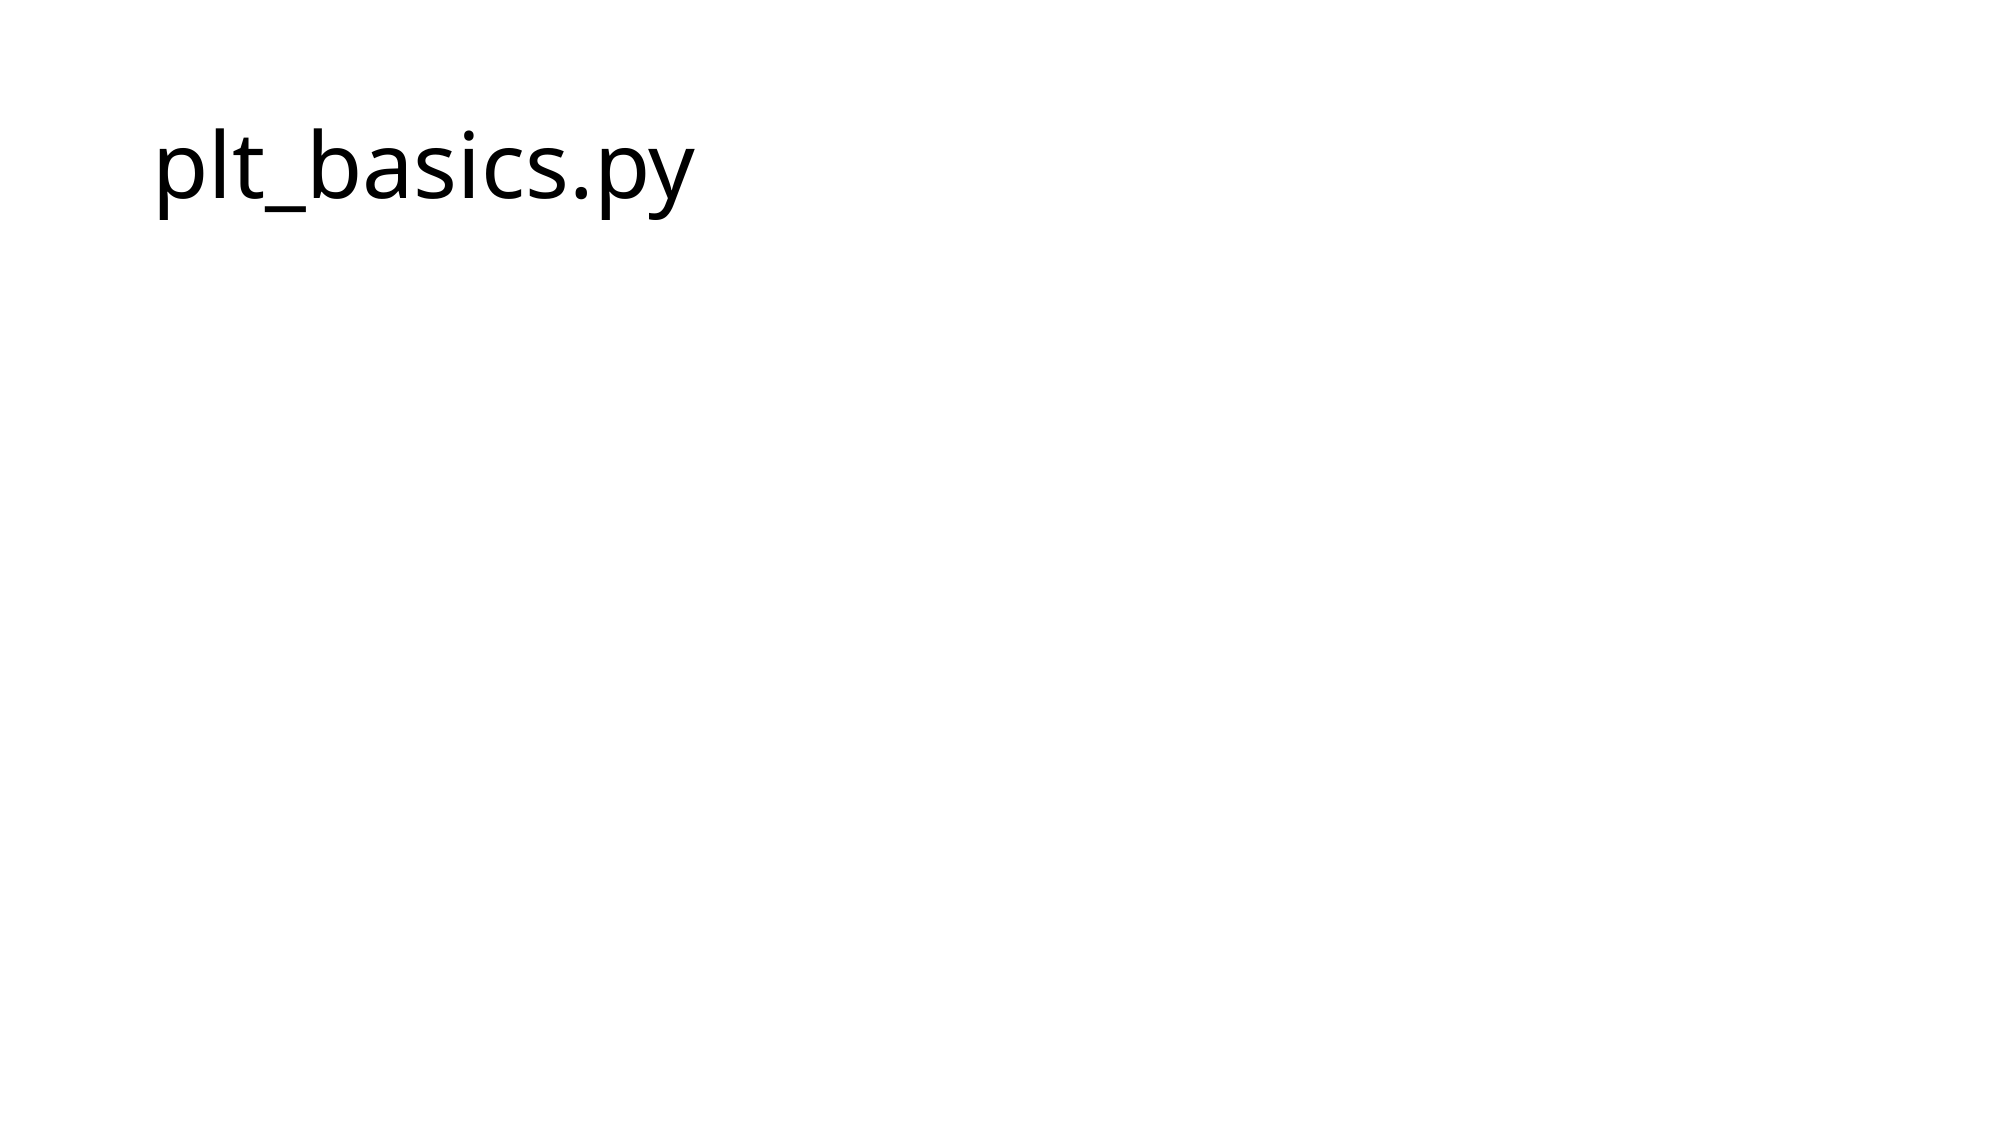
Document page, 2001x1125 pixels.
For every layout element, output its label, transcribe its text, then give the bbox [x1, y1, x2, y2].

title plt_basics.py [137, 59, 1863, 278]
